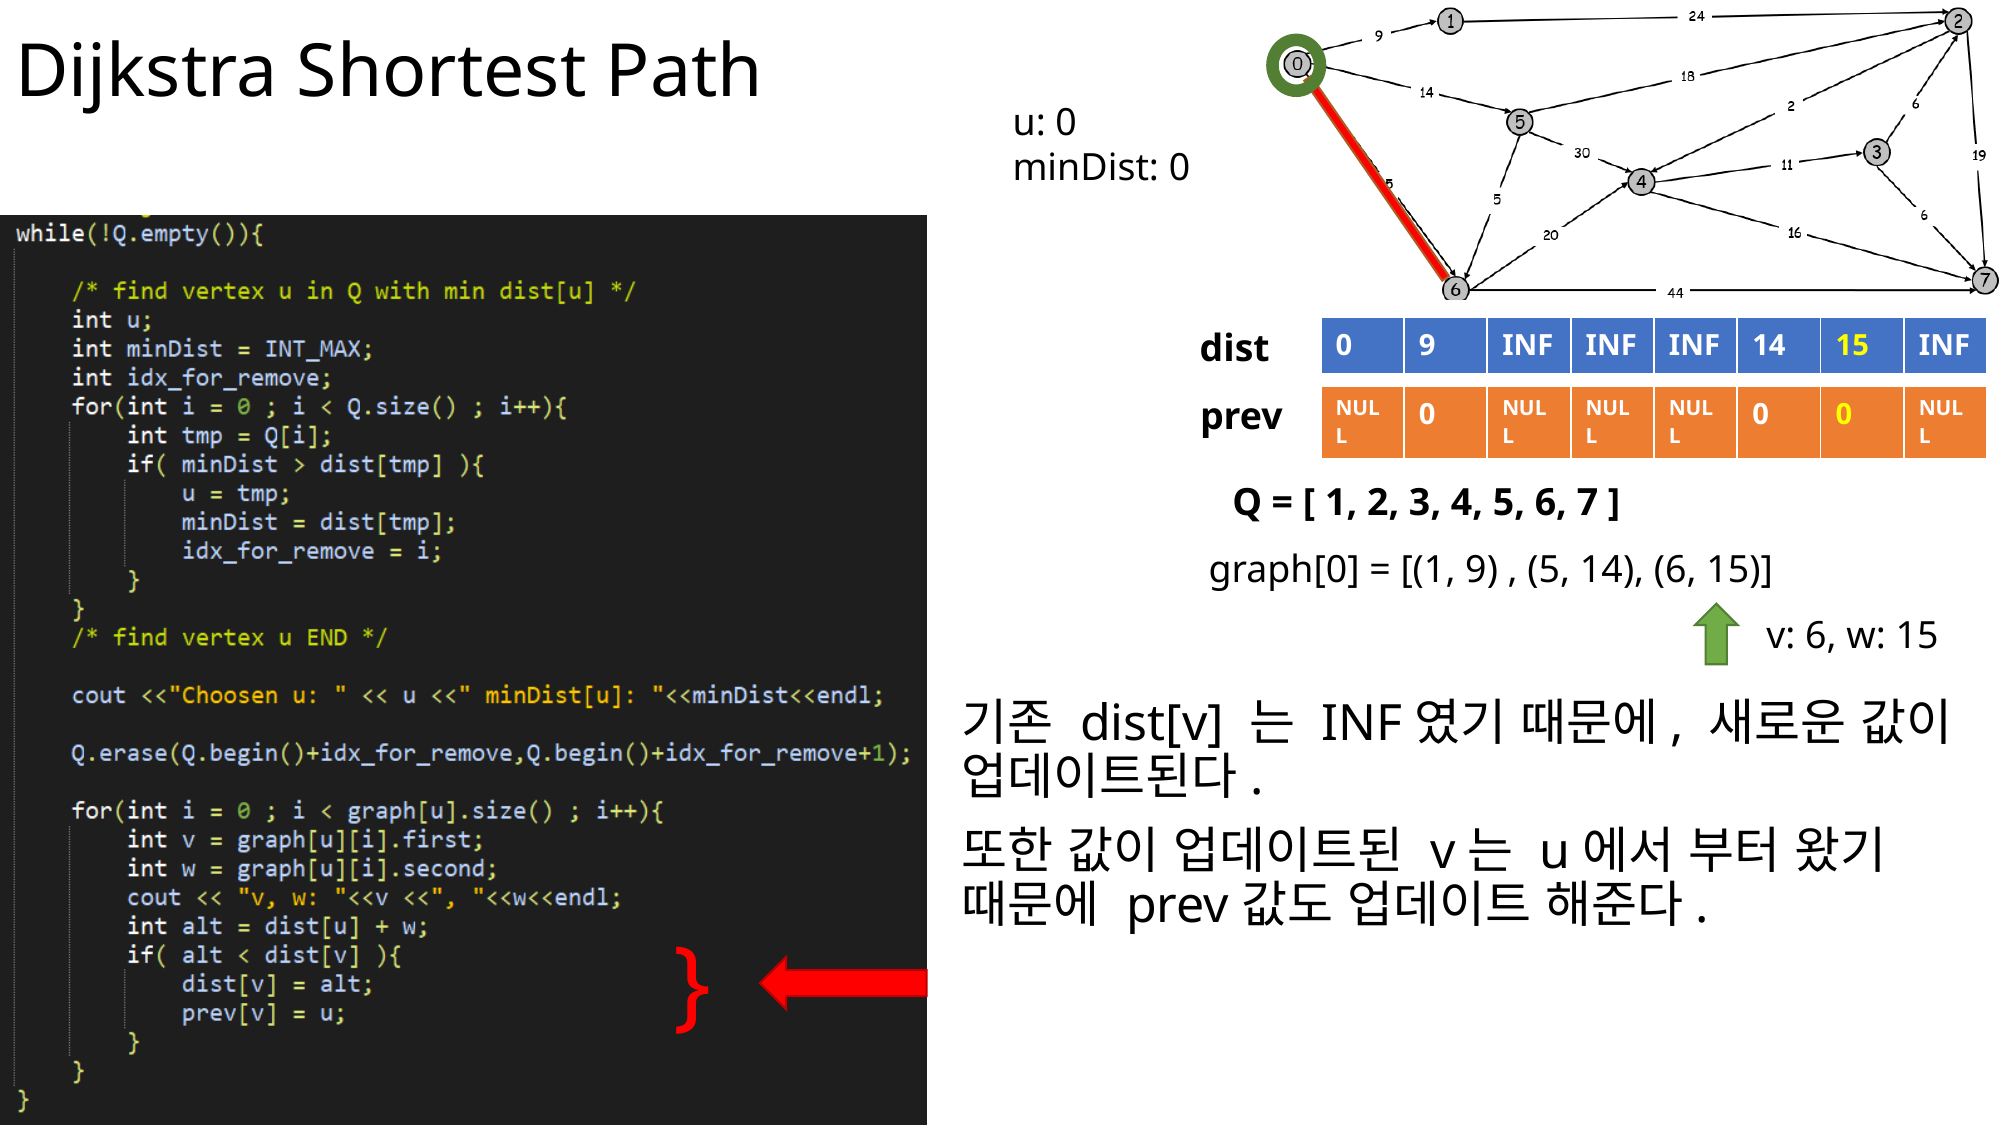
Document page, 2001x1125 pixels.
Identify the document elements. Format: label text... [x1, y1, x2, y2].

text_box dist [1184, 316, 1285, 377]
list 기존 dist[v] 는 INF였기 때문에, 새로운 값이 업데이트된다. 또한 값이 업데이트된 v는 u에서 부터 왔기 때문에 prev값도 업데이트 해준다. [946, 689, 2000, 1125]
table_header INF [1488, 318, 1570, 373]
table_header 0 [1322, 318, 1403, 373]
table_header NULL [1572, 387, 1653, 458]
table_header NULL [1322, 387, 1403, 458]
table_header INF [1572, 318, 1653, 373]
picture [0, 215, 927, 1125]
table_header NULL [1488, 387, 1570, 458]
text_box v: 6, w: 15 [1751, 603, 1954, 664]
title Dijkstra Shortest Path [0, 0, 922, 145]
table_header INF [1905, 318, 1986, 373]
table_header 0 [1821, 387, 1903, 458]
table_header 14 [1738, 318, 1820, 373]
text_box u: 0 minDist: 0 [997, 90, 1206, 196]
text_box prev [1185, 385, 1298, 445]
text_box graph[0] = [(1, 9) , (5, 14), (6, 15)] [1194, 537, 1789, 598]
text_box [1692, 602, 1741, 666]
text_box [1271, 47, 1278, 84]
table_header 0 [1738, 387, 1820, 458]
picture [1278, 2, 2000, 300]
table_header INF [1655, 318, 1736, 373]
text_box Q = [ 1, 2, 3, 4, 5, 6, 7 ] [1217, 470, 1637, 531]
table_header 15 [1821, 318, 1903, 373]
table_header NULL [1905, 387, 1986, 458]
table_header 0 [1405, 387, 1486, 458]
table_header 9 [1405, 318, 1486, 373]
table_header NULL [1655, 387, 1736, 458]
